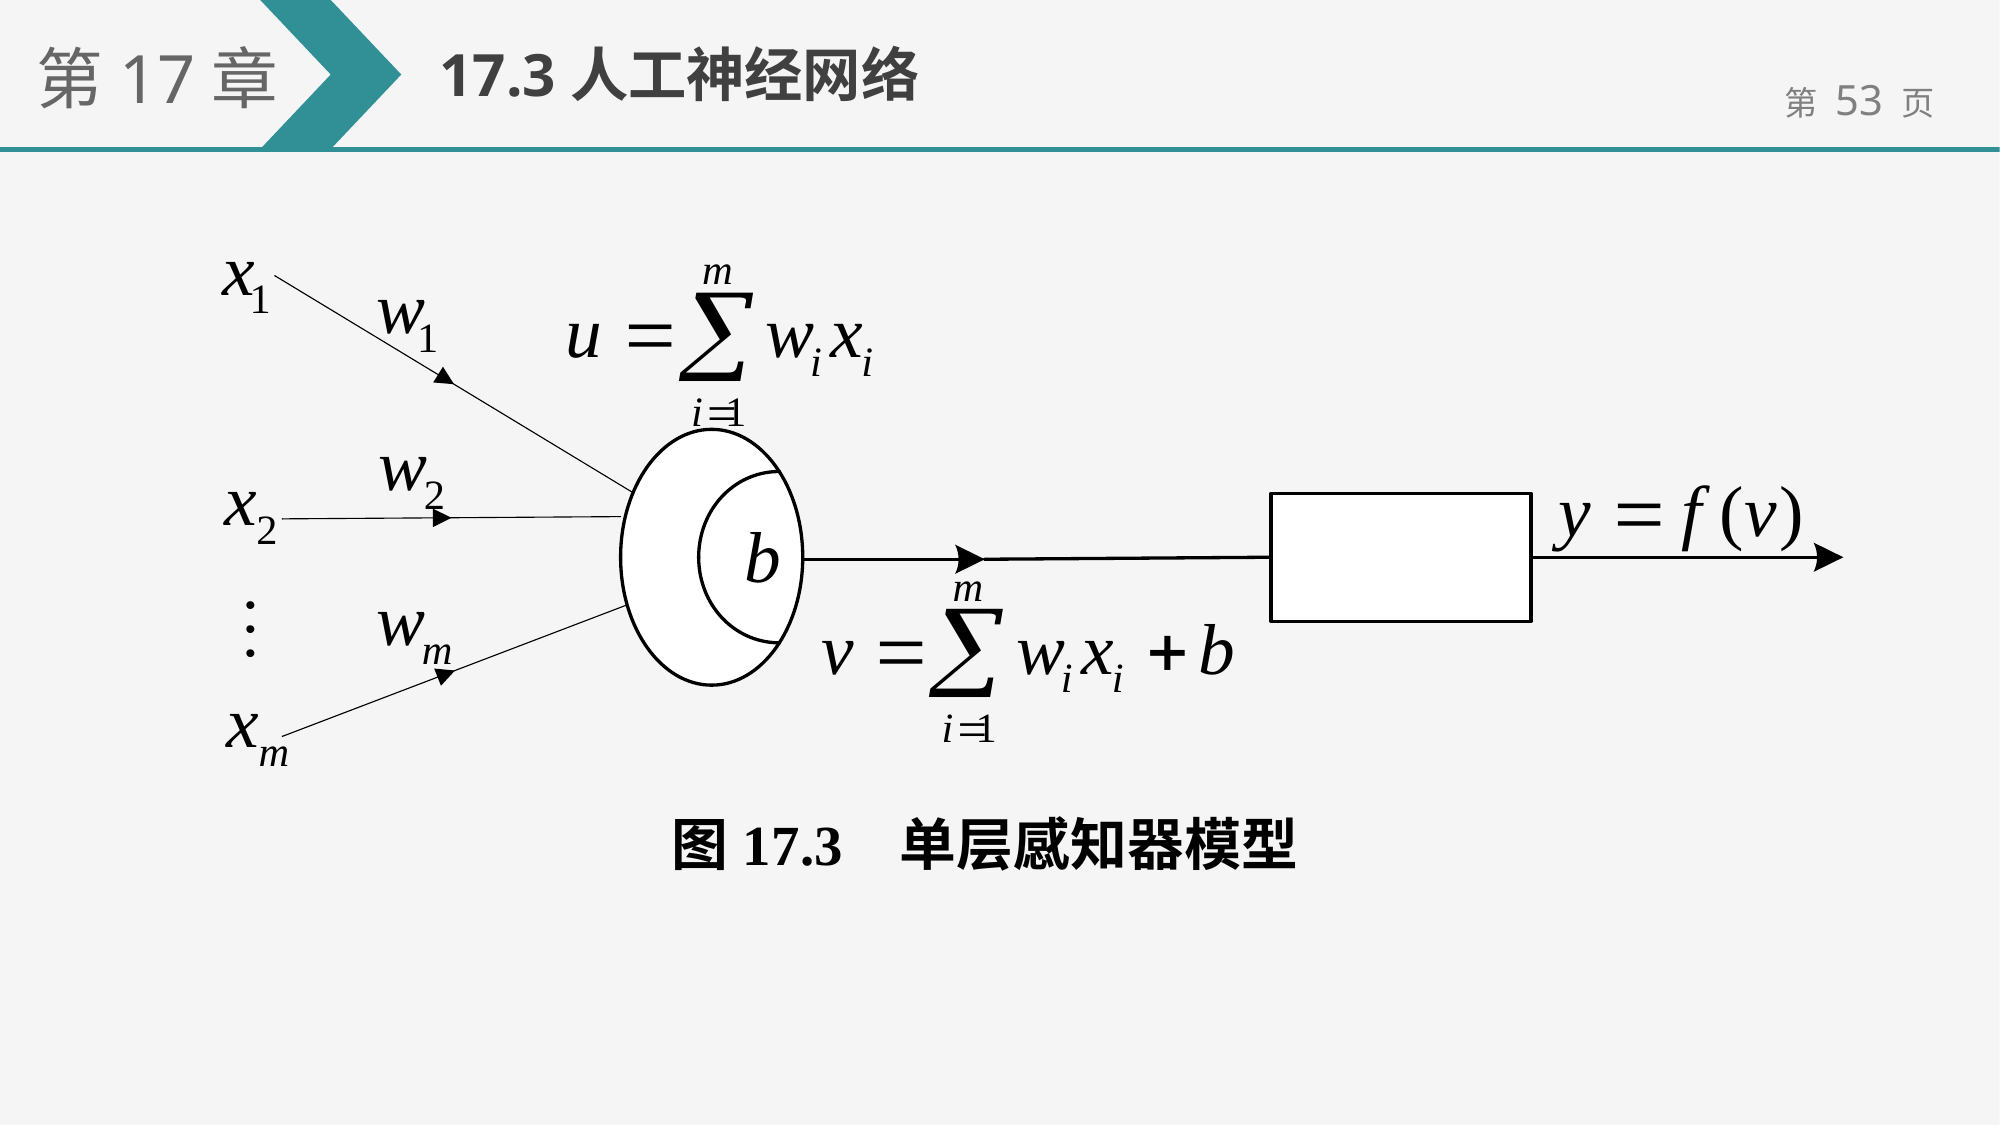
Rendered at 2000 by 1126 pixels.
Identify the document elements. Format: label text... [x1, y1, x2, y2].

text_box 17.3人工神经网络 [424, 31, 1366, 116]
text_box [258, 0, 403, 148]
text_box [59, 218, 1907, 935]
text_box 第17章 [21, 29, 294, 125]
